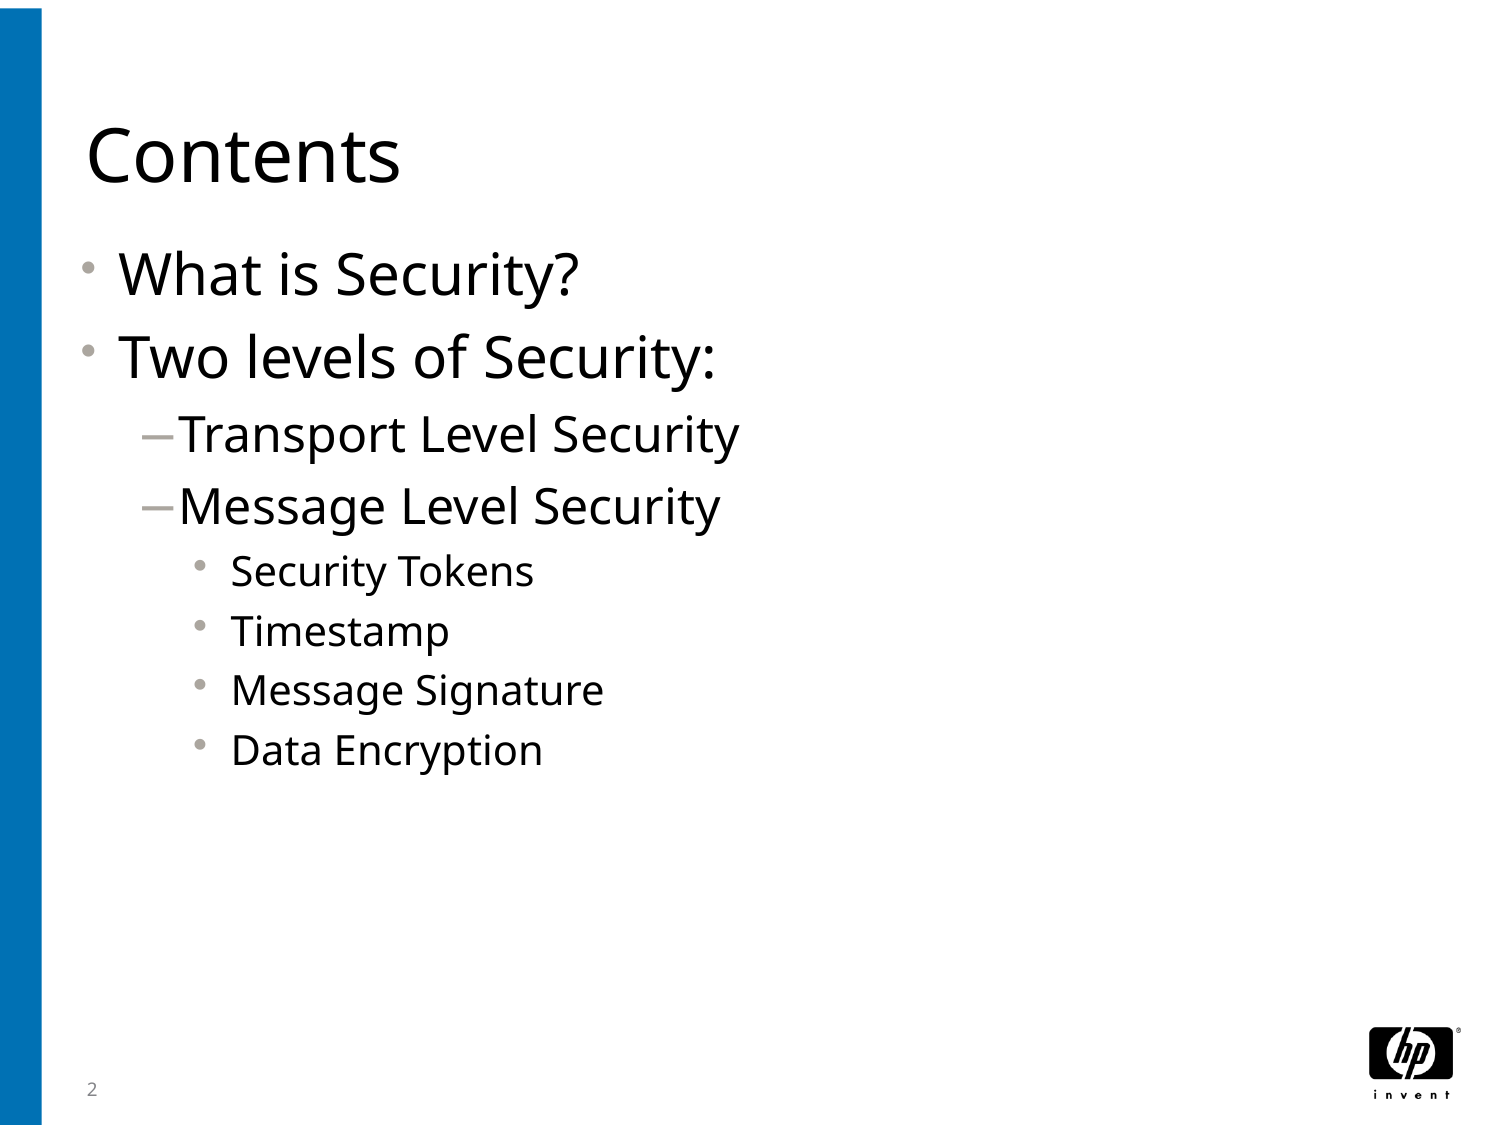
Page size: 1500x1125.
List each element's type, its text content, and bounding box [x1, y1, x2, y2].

title Contents [70, 18, 1424, 207]
list What is Security? Two levels of Security: Transport Level Security Message Level Security Security Tokens Timestamp Message Signature Data Encryption [65, 237, 1423, 998]
text_box [0, 8, 42, 1125]
picture [1369, 1027, 1461, 1099]
slide_number 2 [71, 1074, 126, 1111]
